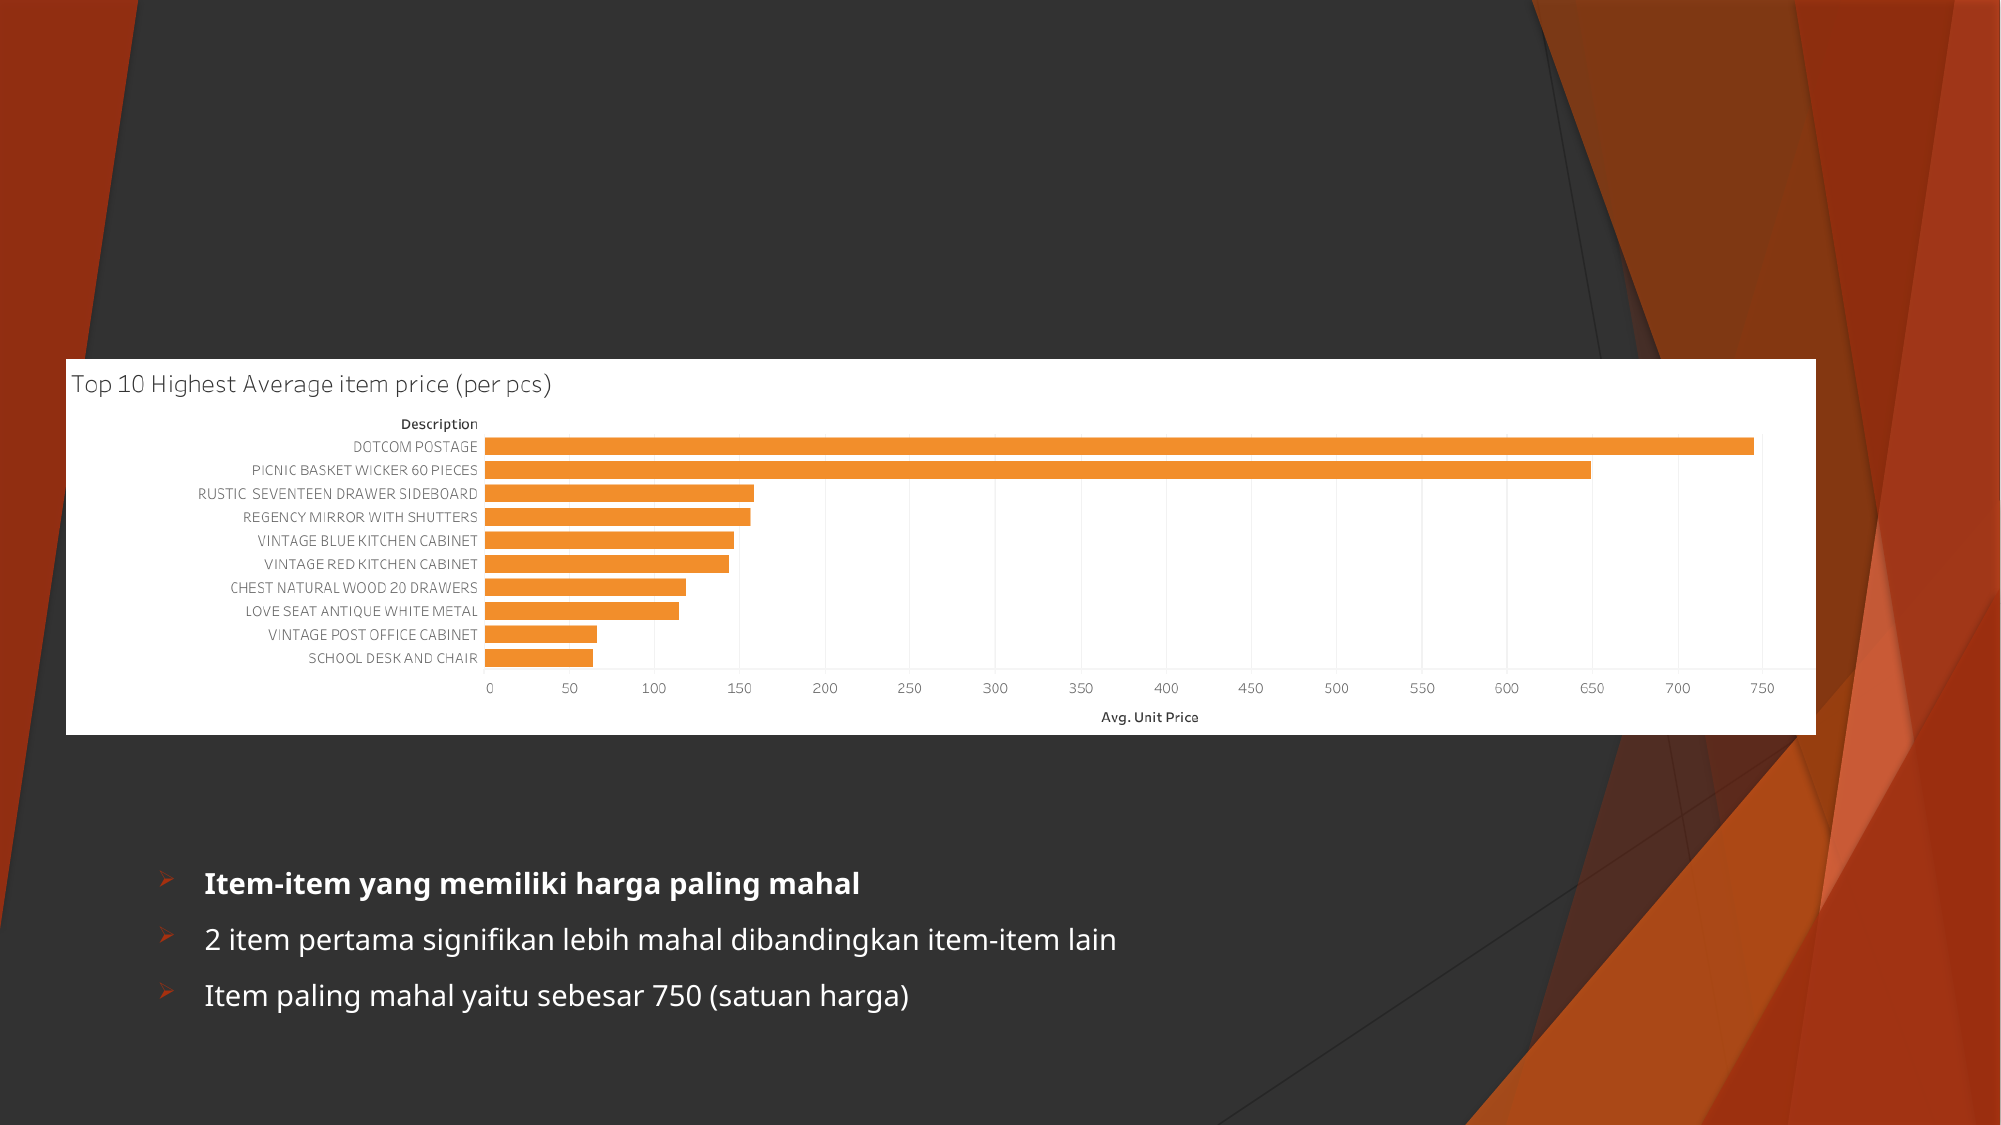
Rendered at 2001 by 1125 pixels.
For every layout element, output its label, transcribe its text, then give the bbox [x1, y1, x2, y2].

picture [65, 359, 1816, 736]
text_box Item-item yang memiliki harga paling mahal 2 item pertama signifikan lebih mahal dibandingkan item-item lain Item paling mahal yaitu sebesar 750 (satuan harga) [142, 857, 1649, 1125]
